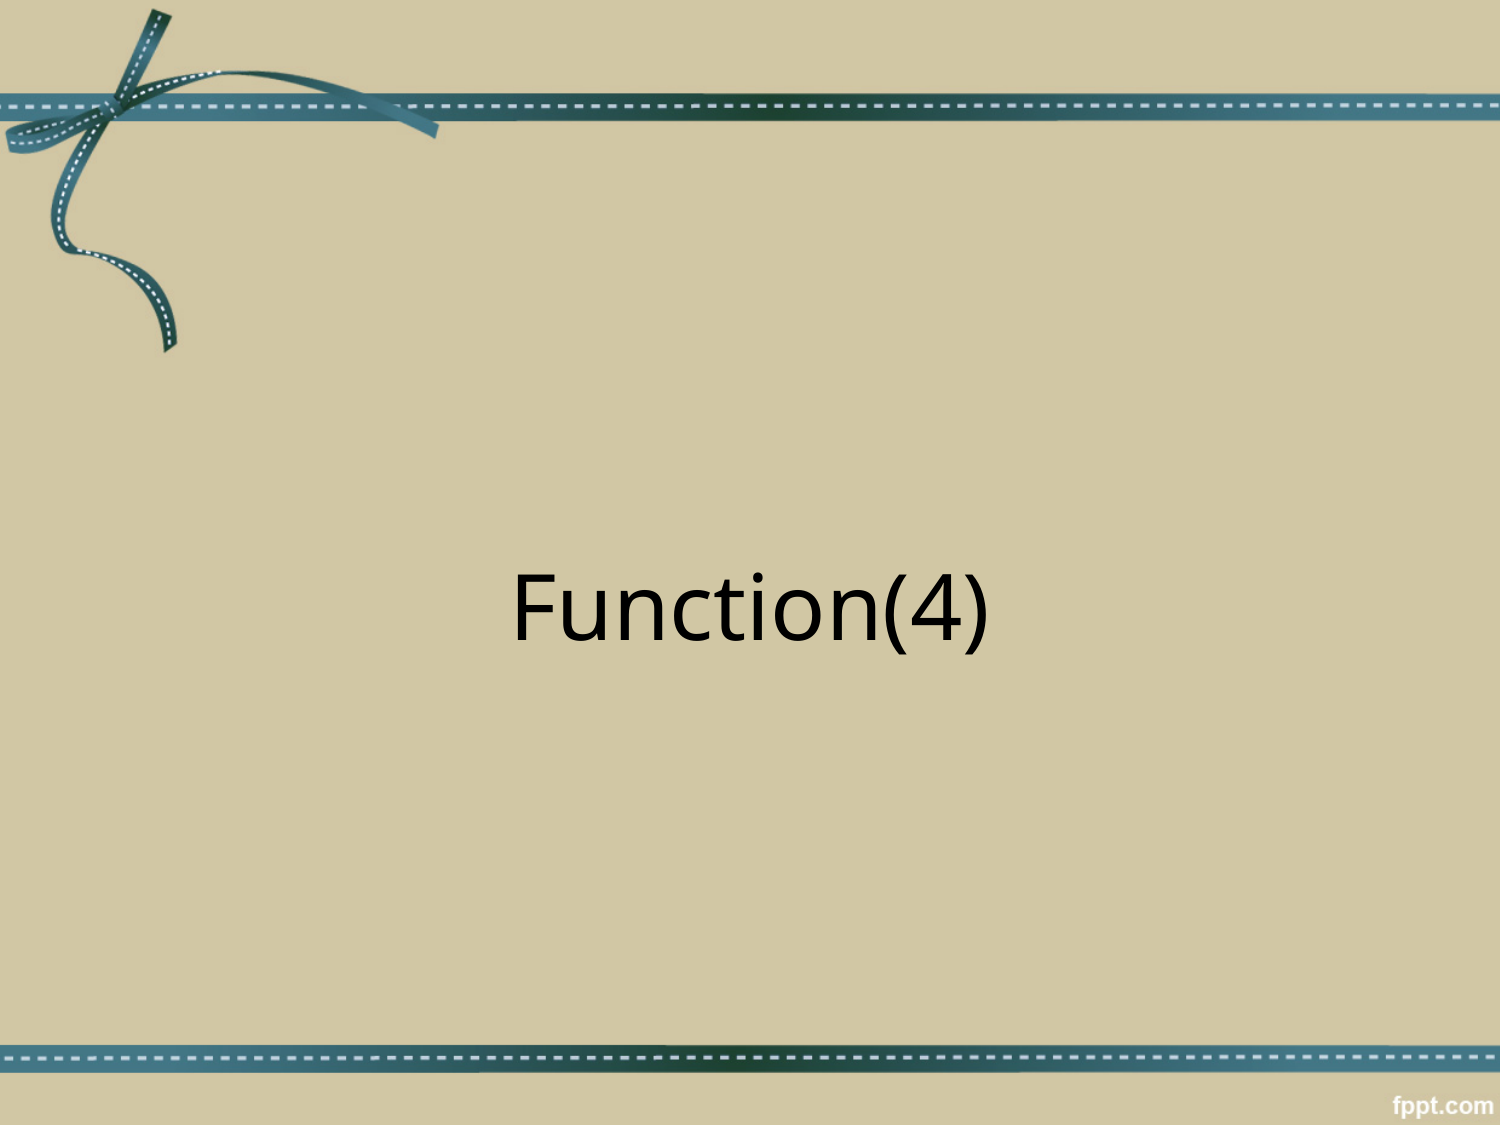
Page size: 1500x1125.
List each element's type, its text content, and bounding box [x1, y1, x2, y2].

picture [0, 0, 1500, 1125]
title Function(4) [75, 172, 1425, 1035]
